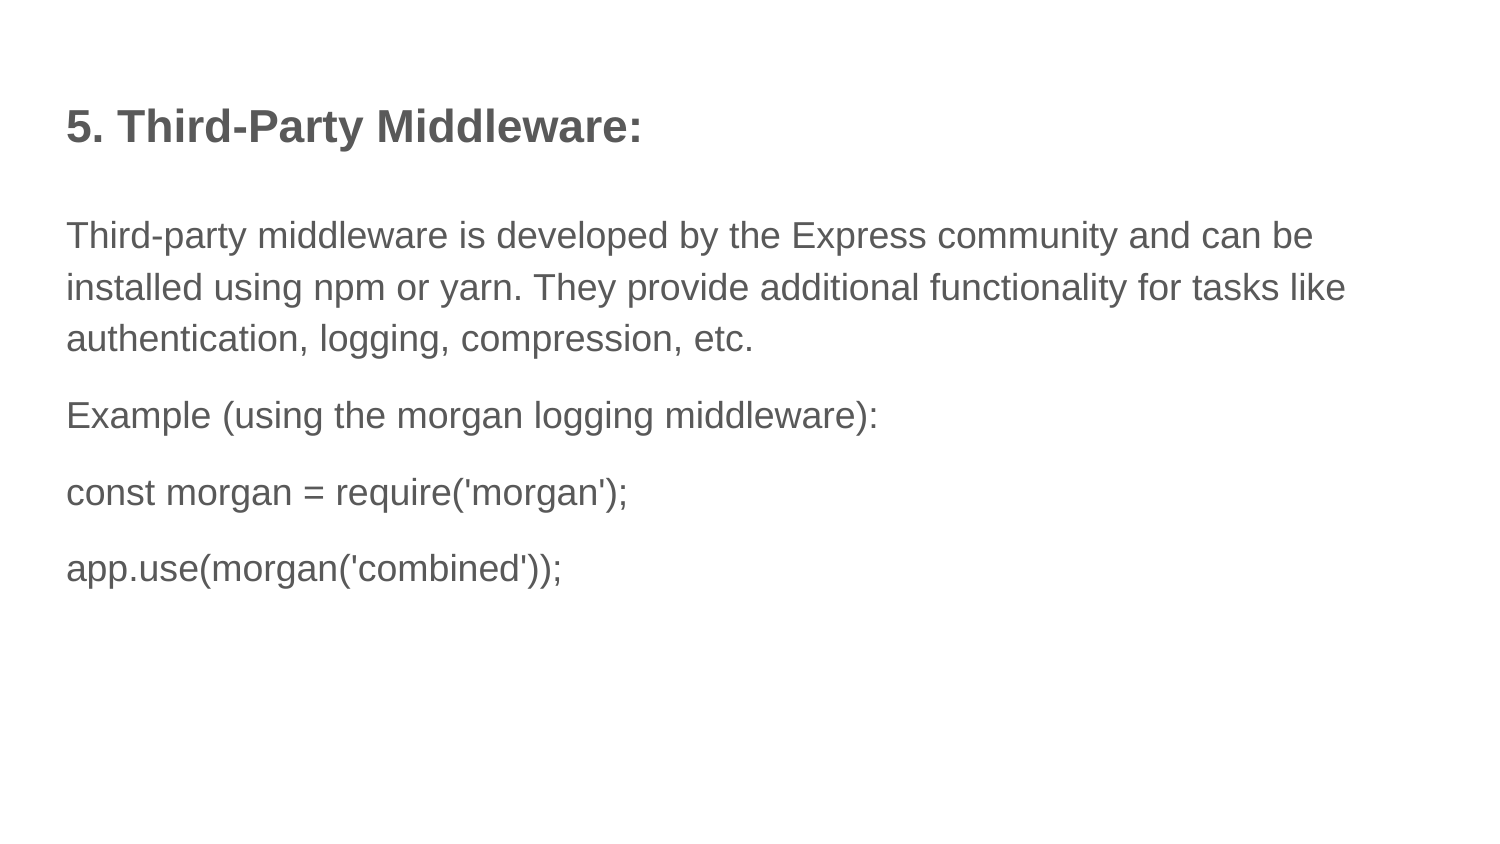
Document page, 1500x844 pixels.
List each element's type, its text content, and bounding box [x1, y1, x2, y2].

list Third-party middleware is developed by the Express community and can be installed using npm or yarn. They provide additional functionality for tasks like authentication, logging, compression, etc. Example (using the morgan logging middleware): const morgan = require('morgan'); app.use(morgan('combined')); [51, 189, 1449, 750]
title 5. Third-Party Middleware: [51, 72, 1449, 167]
